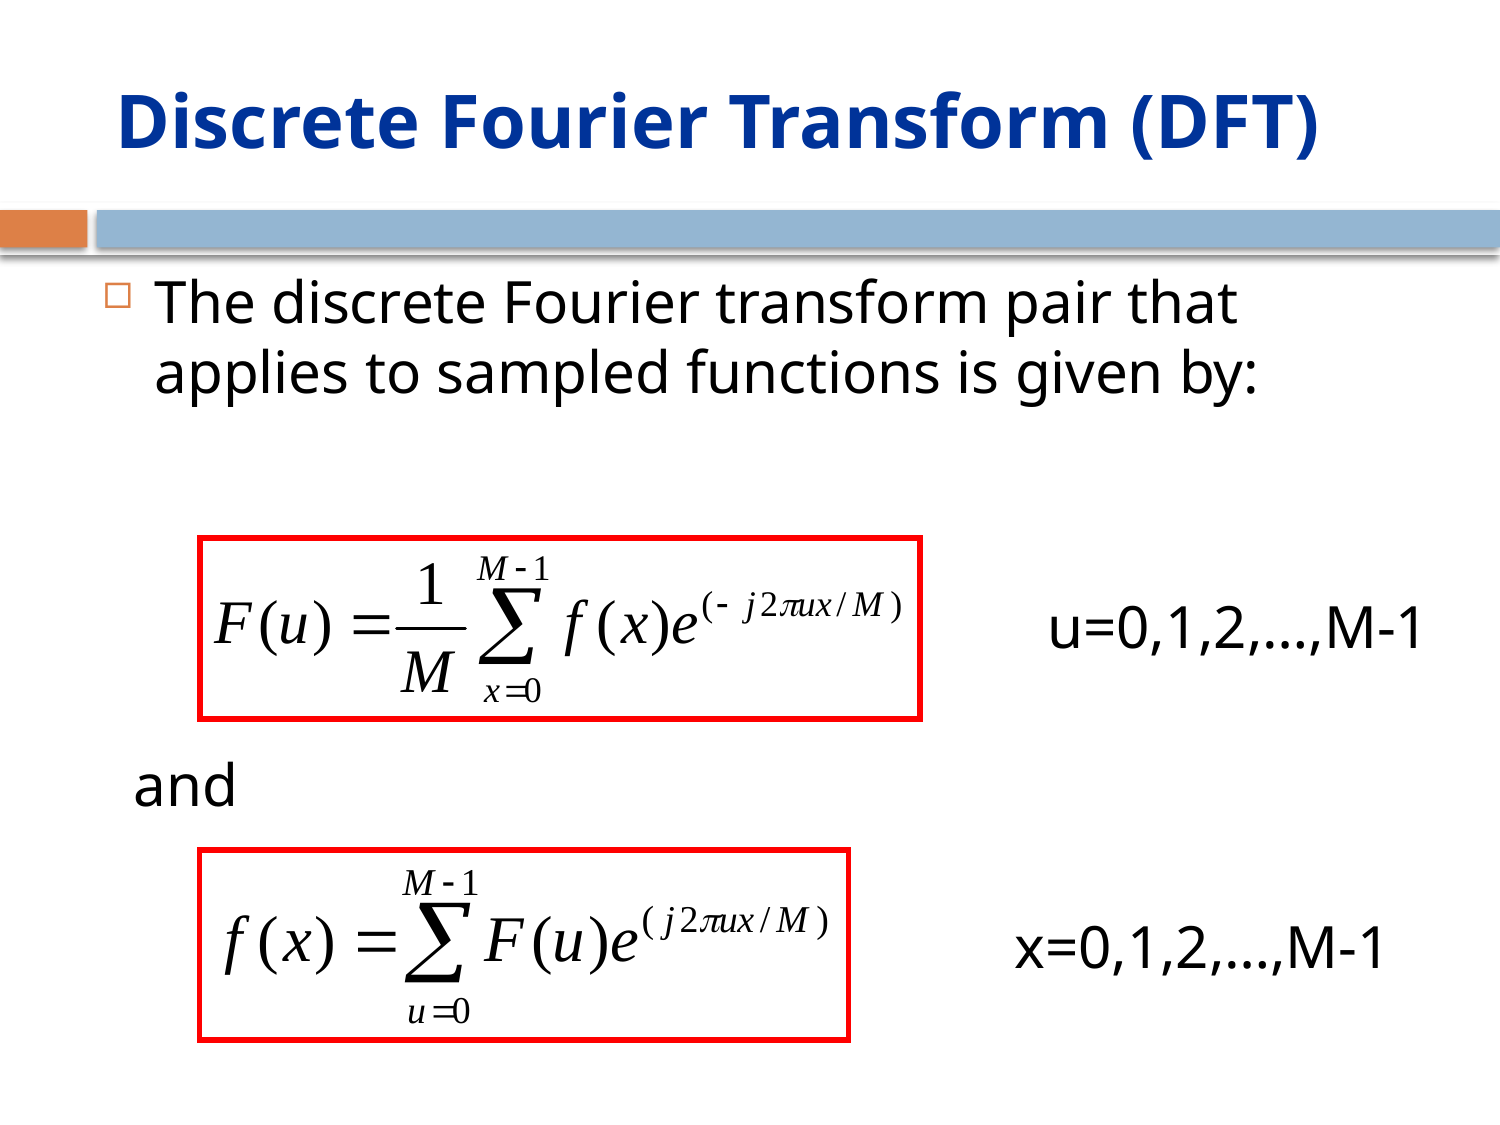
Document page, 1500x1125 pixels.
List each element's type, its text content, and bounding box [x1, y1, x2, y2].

title Discrete Fourier Transform (DFT) [100, 37, 1438, 200]
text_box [202, 540, 918, 717]
text_box The discrete Fourier transform pair that applies to sampled functions is given by: [87, 257, 1425, 479]
text_box u=0,1,2,…,M-1 [1032, 582, 1444, 668]
text_box x=0,1,2,…,M-1 [999, 903, 1406, 988]
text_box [201, 852, 846, 1038]
text_box and [118, 740, 253, 826]
